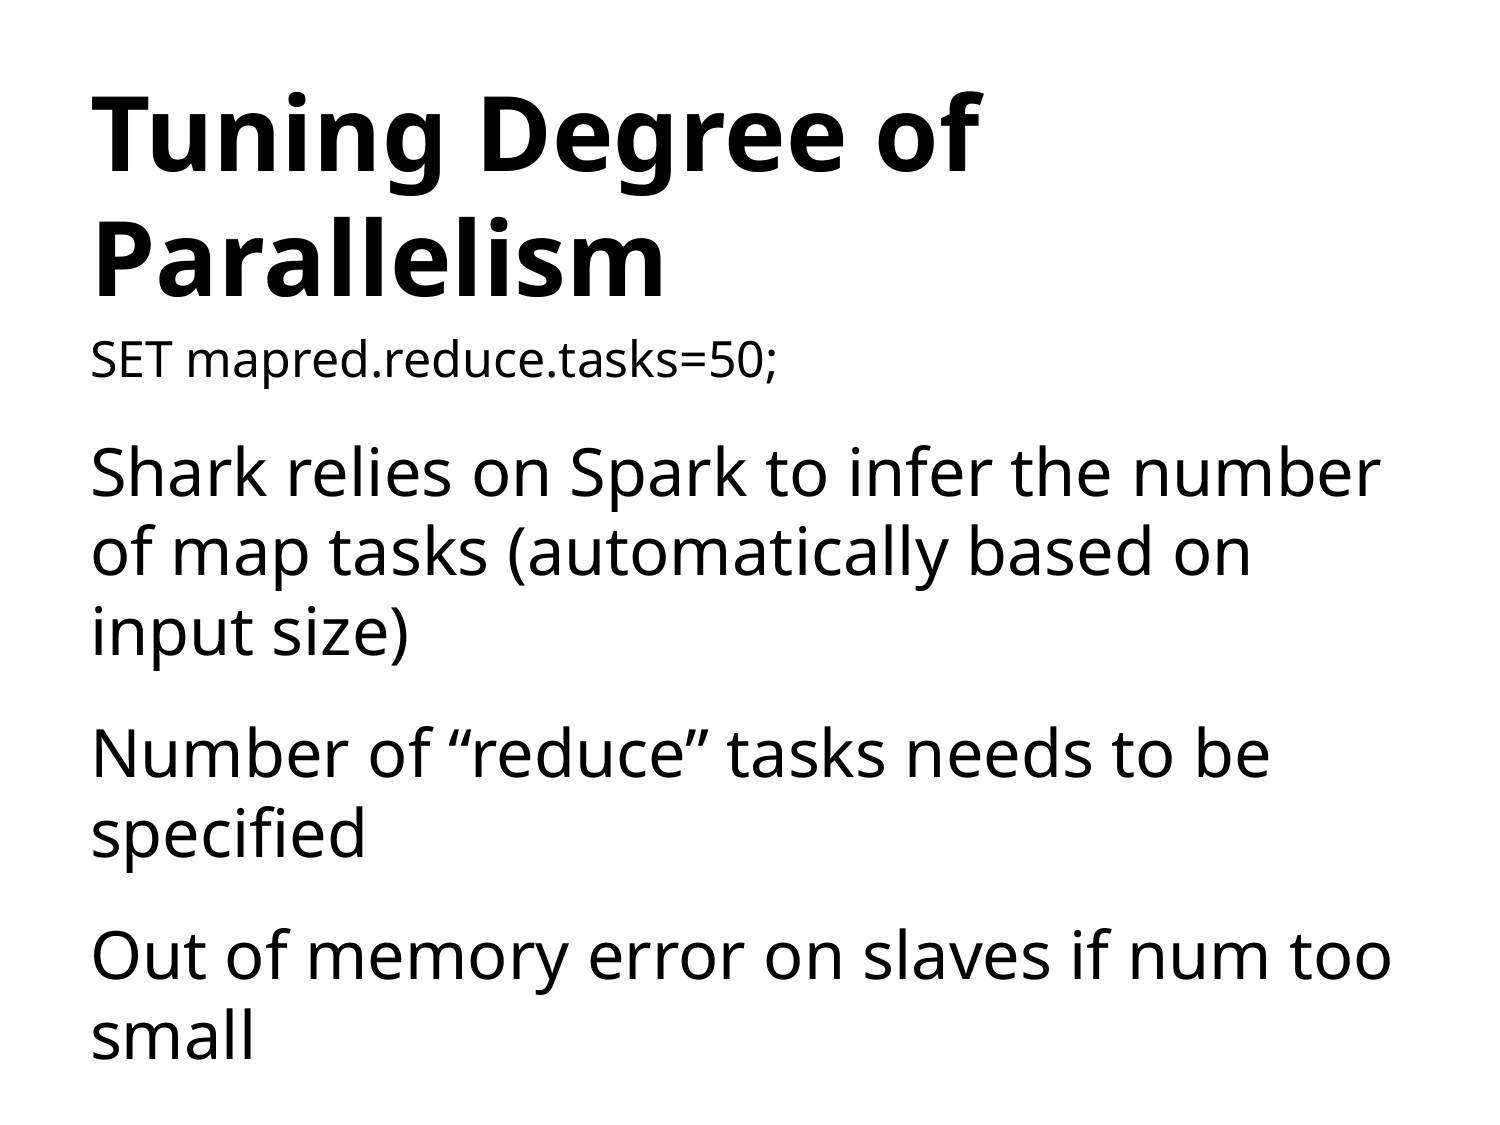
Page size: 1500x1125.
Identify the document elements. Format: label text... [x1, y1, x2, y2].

list SET mapred.reduce.tasks=50; Shark relies on Spark to infer the number of map tasks (automatically based on input size) Number of “reduce” tasks needs to be specified Out of memory error on slaves if num too small We are working on automating this! [74, 319, 1426, 1013]
title Tuning Degree of Parallelism [74, 97, 1426, 286]
